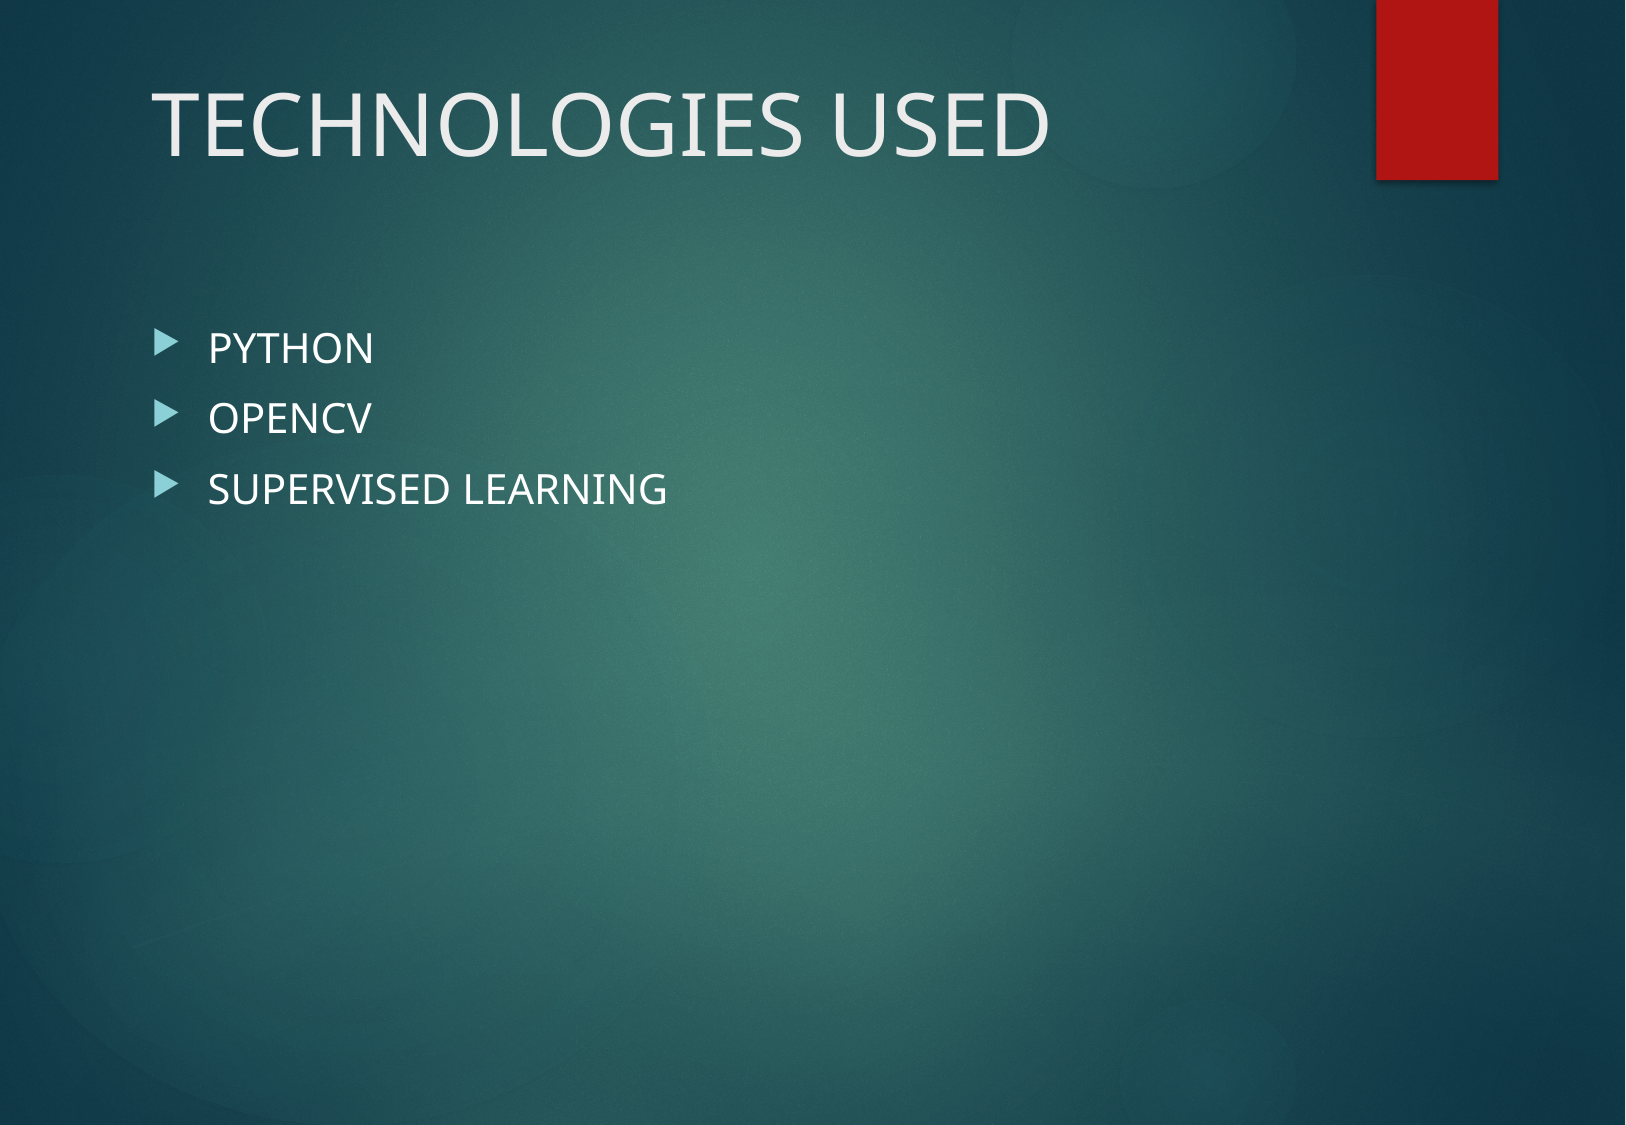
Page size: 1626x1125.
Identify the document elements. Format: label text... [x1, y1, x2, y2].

title TECHNOLOGIES USED [136, 61, 1391, 291]
list PYTHON OPENCV SUPERVISED LEARNING [136, 313, 1329, 874]
